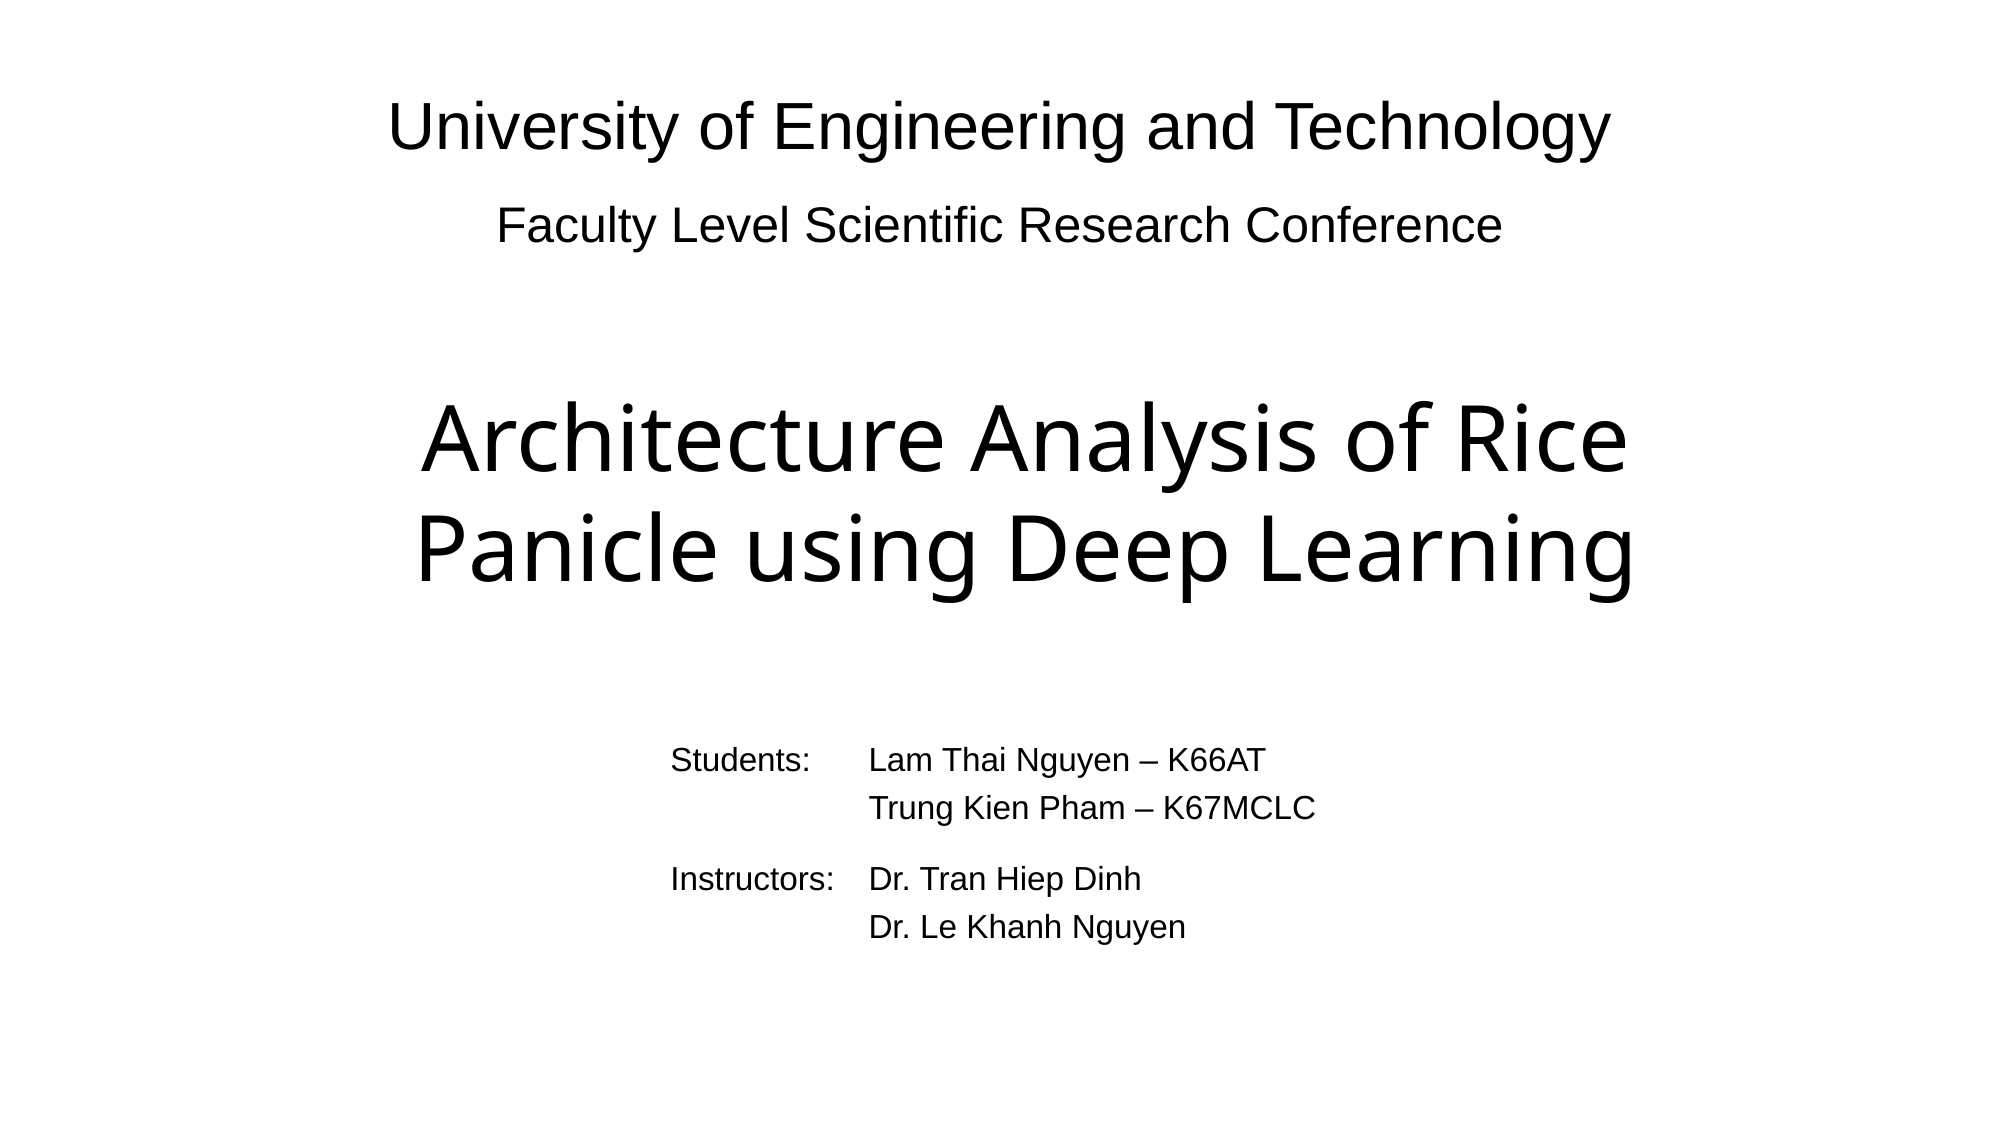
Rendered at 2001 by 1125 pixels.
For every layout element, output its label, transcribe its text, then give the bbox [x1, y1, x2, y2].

title Architecture Analysis of Rice Panicle using Deep Learning [249, 367, 1803, 608]
table_cell Instructors: [656, 842, 854, 961]
table_cell Dr. Tran Hiep Dinh Dr. Le Khanh Nguyen [854, 842, 1344, 961]
table_header Students: [656, 723, 854, 842]
text_box University of Engineering and Technology Faculty Level Scientific Research Conference [307, 35, 1693, 261]
table_header Lam Thai Nguyen – K66AT Trung Kien Pham – K67MCLC [854, 723, 1344, 842]
